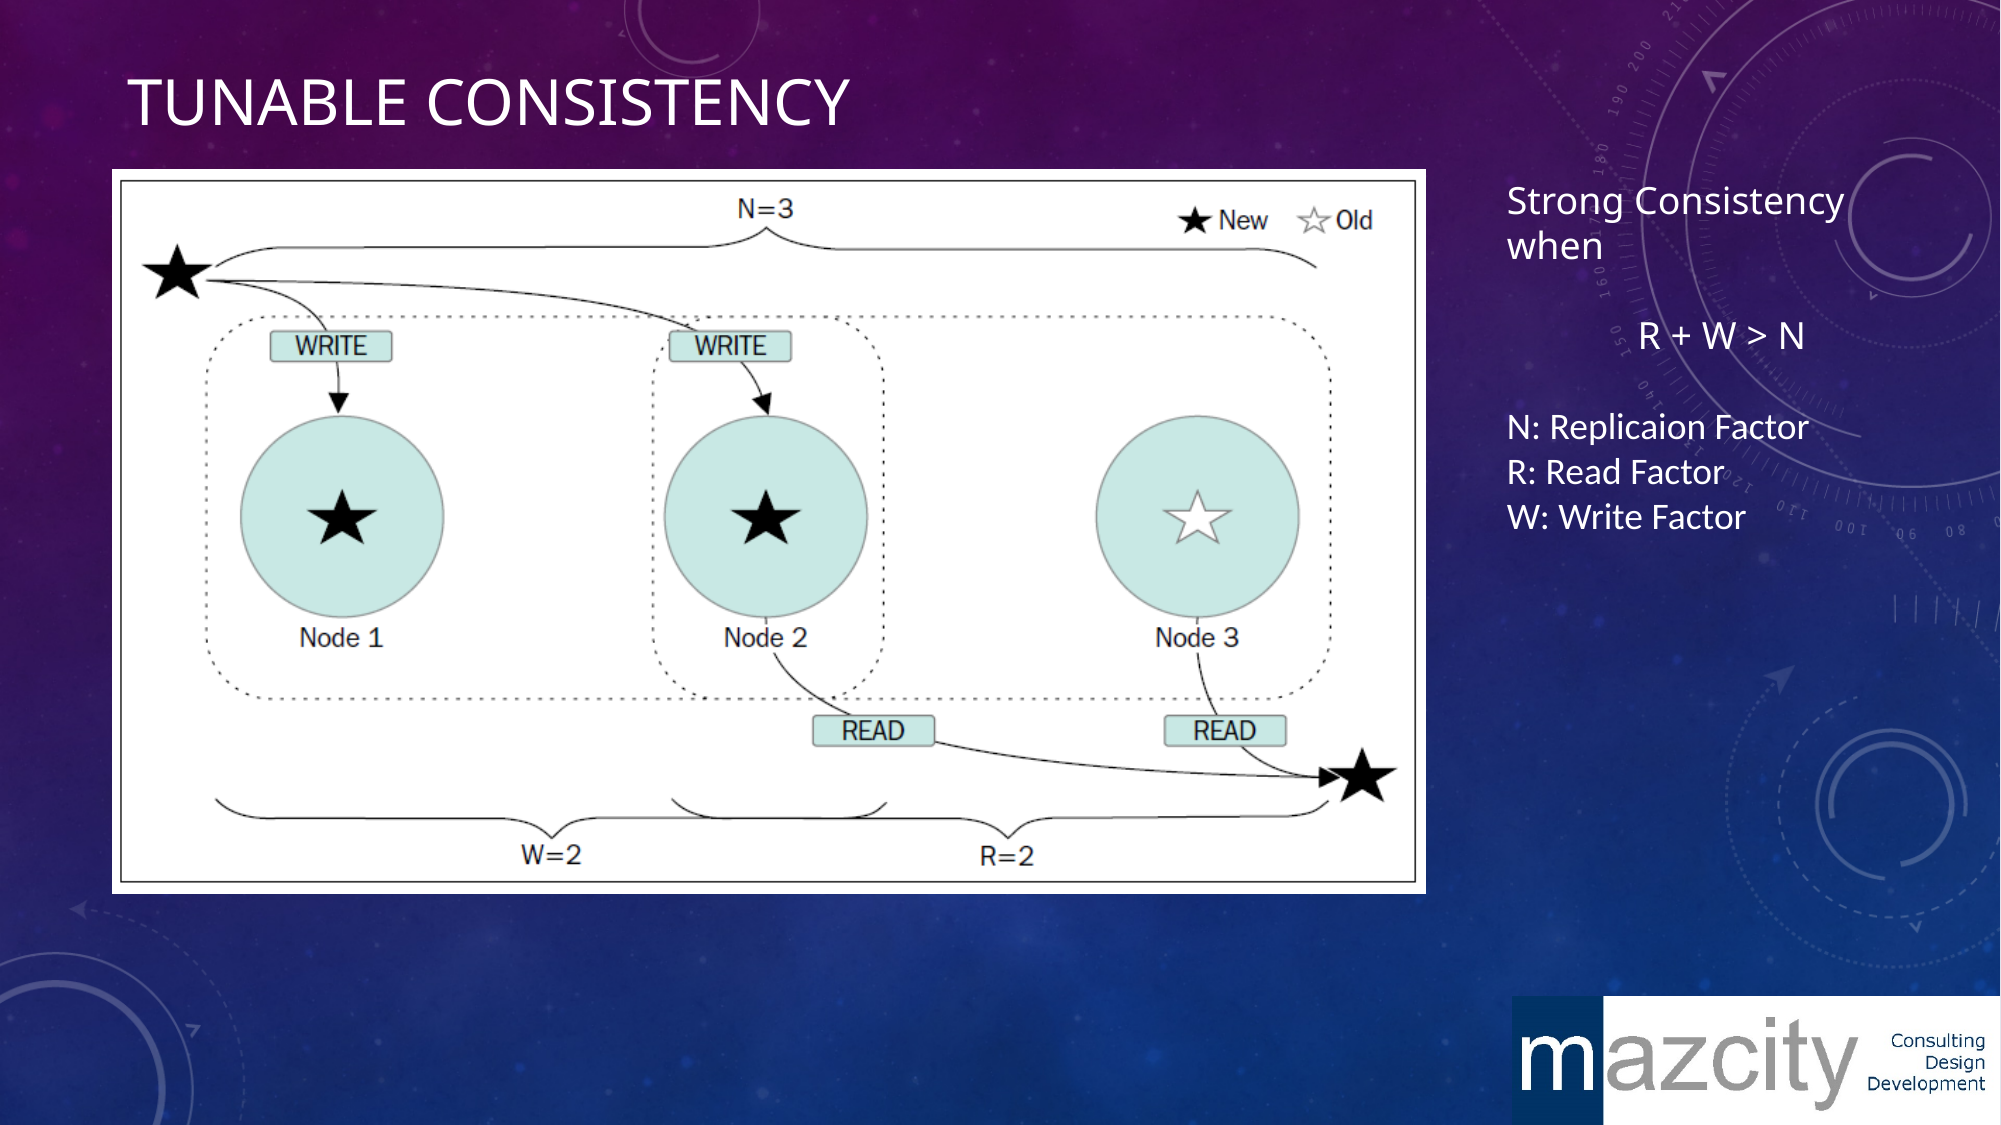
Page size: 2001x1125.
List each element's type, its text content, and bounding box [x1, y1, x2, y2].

title Tunable Consistency [112, 53, 1775, 146]
text_box Strong Consistency when R + W > N N: Replicaion Factor R: Read Factor W: Write Factor [1492, 169, 1962, 545]
picture [0, 0, 2001, 1125]
